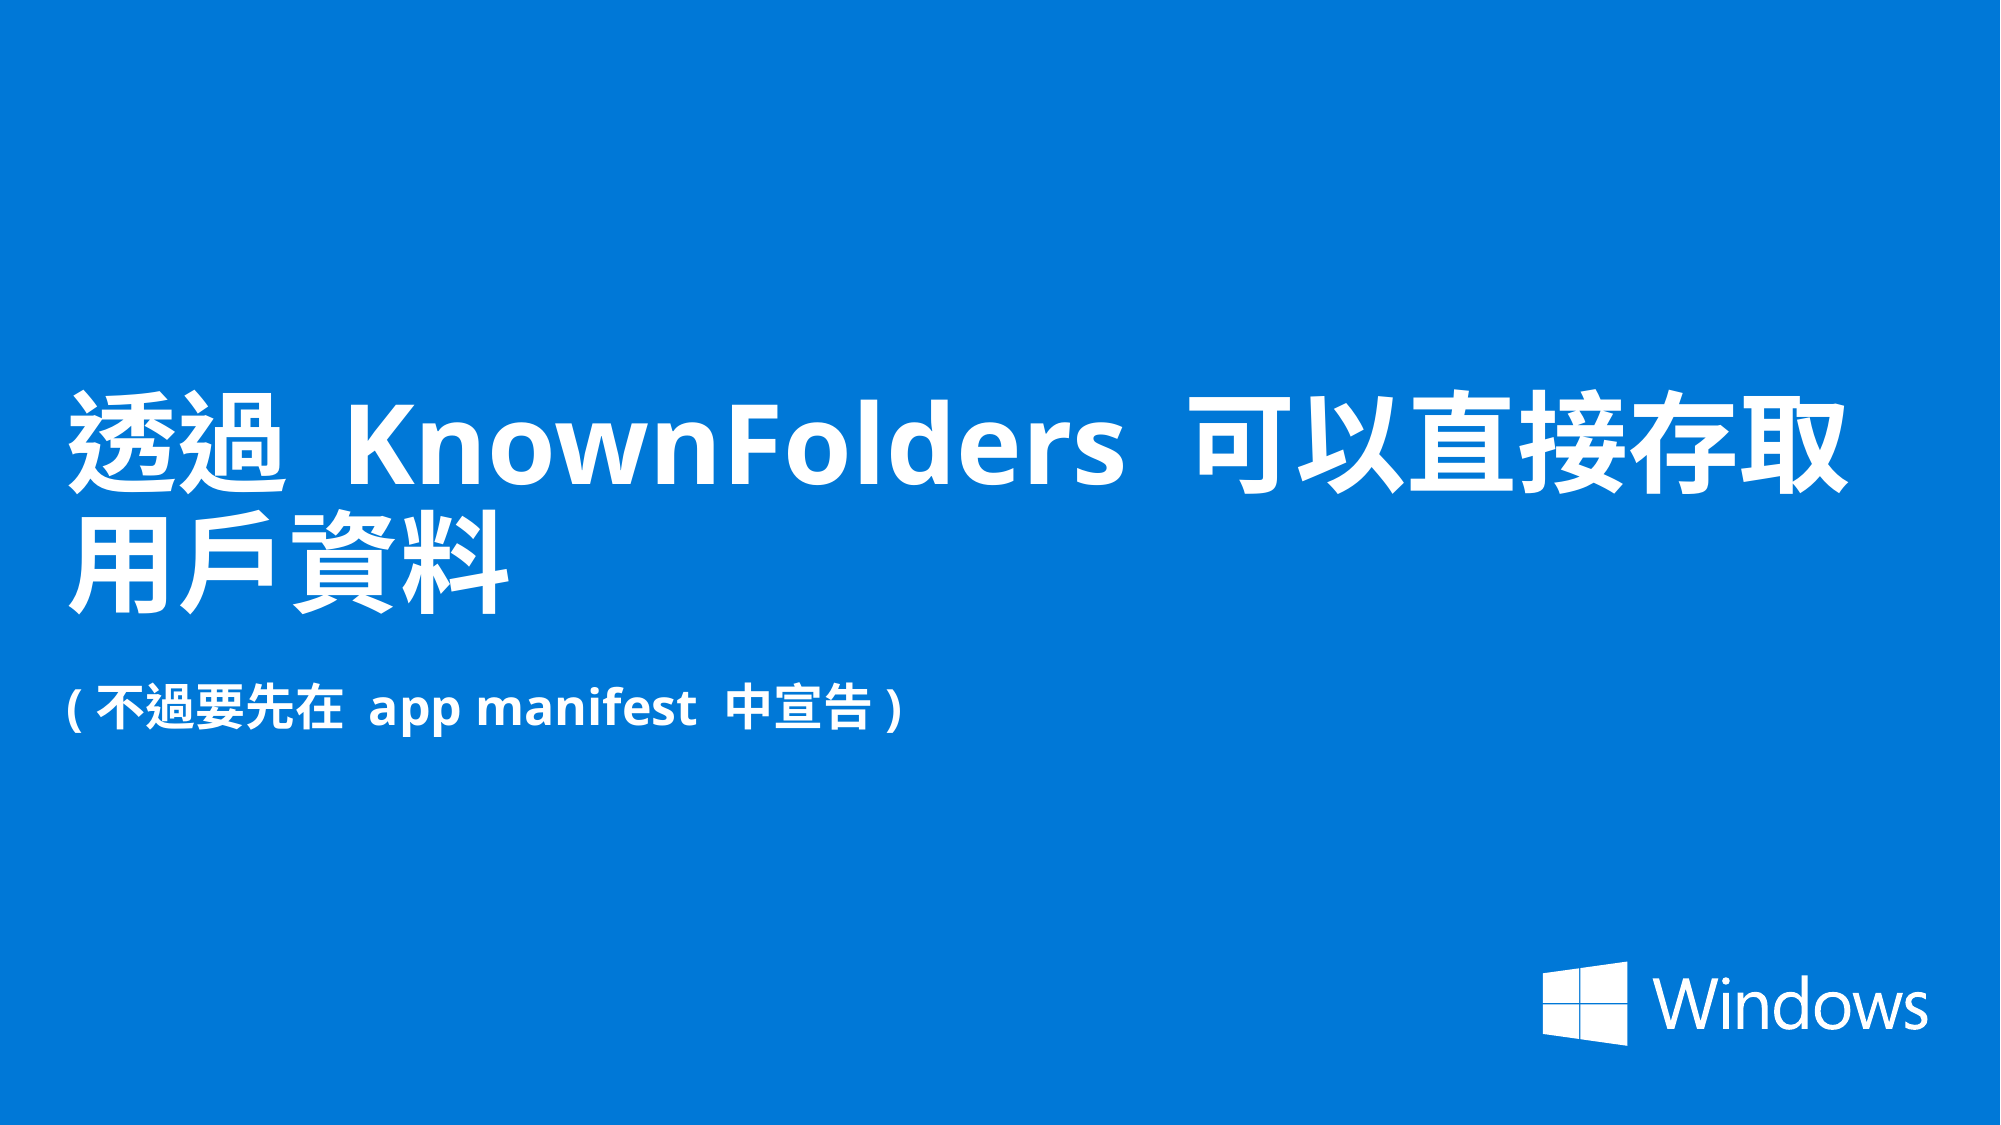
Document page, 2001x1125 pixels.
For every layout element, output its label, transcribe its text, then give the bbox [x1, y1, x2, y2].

title 透過 KnownFolders 可以直接存取用戶資料 (不過要先在 app manifest 中宣告) [44, 368, 1954, 757]
